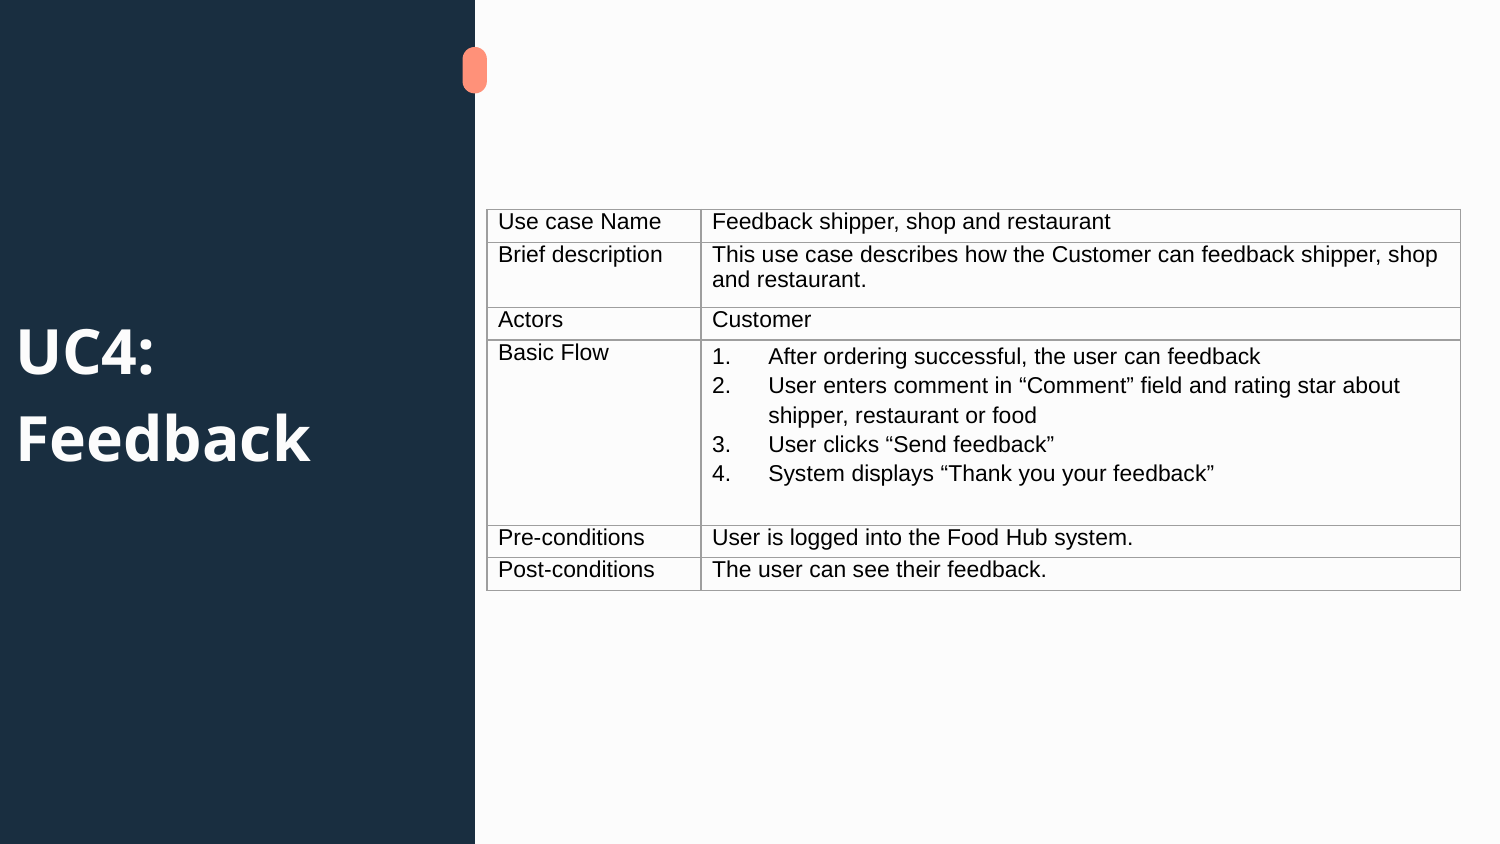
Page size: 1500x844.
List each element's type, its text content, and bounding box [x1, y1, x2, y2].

table_header Use case Name [488, 210, 700, 242]
table_cell The user can see their feedback. [702, 558, 1460, 590]
table_cell This use case describes how the Customer can feedback shipper, shop and restaurant. [702, 243, 1460, 307]
table_cell Post-conditions [488, 558, 700, 590]
table_cell User is logged into the Food Hub system. [702, 526, 1460, 557]
table_header Feedback shipper, shop and restaurant [702, 210, 1460, 242]
table_cell Customer [702, 308, 1460, 339]
table_cell Basic Flow [488, 341, 700, 525]
table_cell Pre-conditions [488, 526, 700, 557]
table_cell After ordering successful, the user can feedback User enters comment in “Comment” field and rating star about shipper, restaurant or food User clicks “Send feedback” System displays “Thank you your feedback” [702, 341, 1460, 525]
table_cell Actors [488, 308, 700, 339]
text_box [462, 46, 487, 94]
table_cell Brief description [488, 243, 700, 307]
title UC4: Feedback [0, 211, 462, 563]
